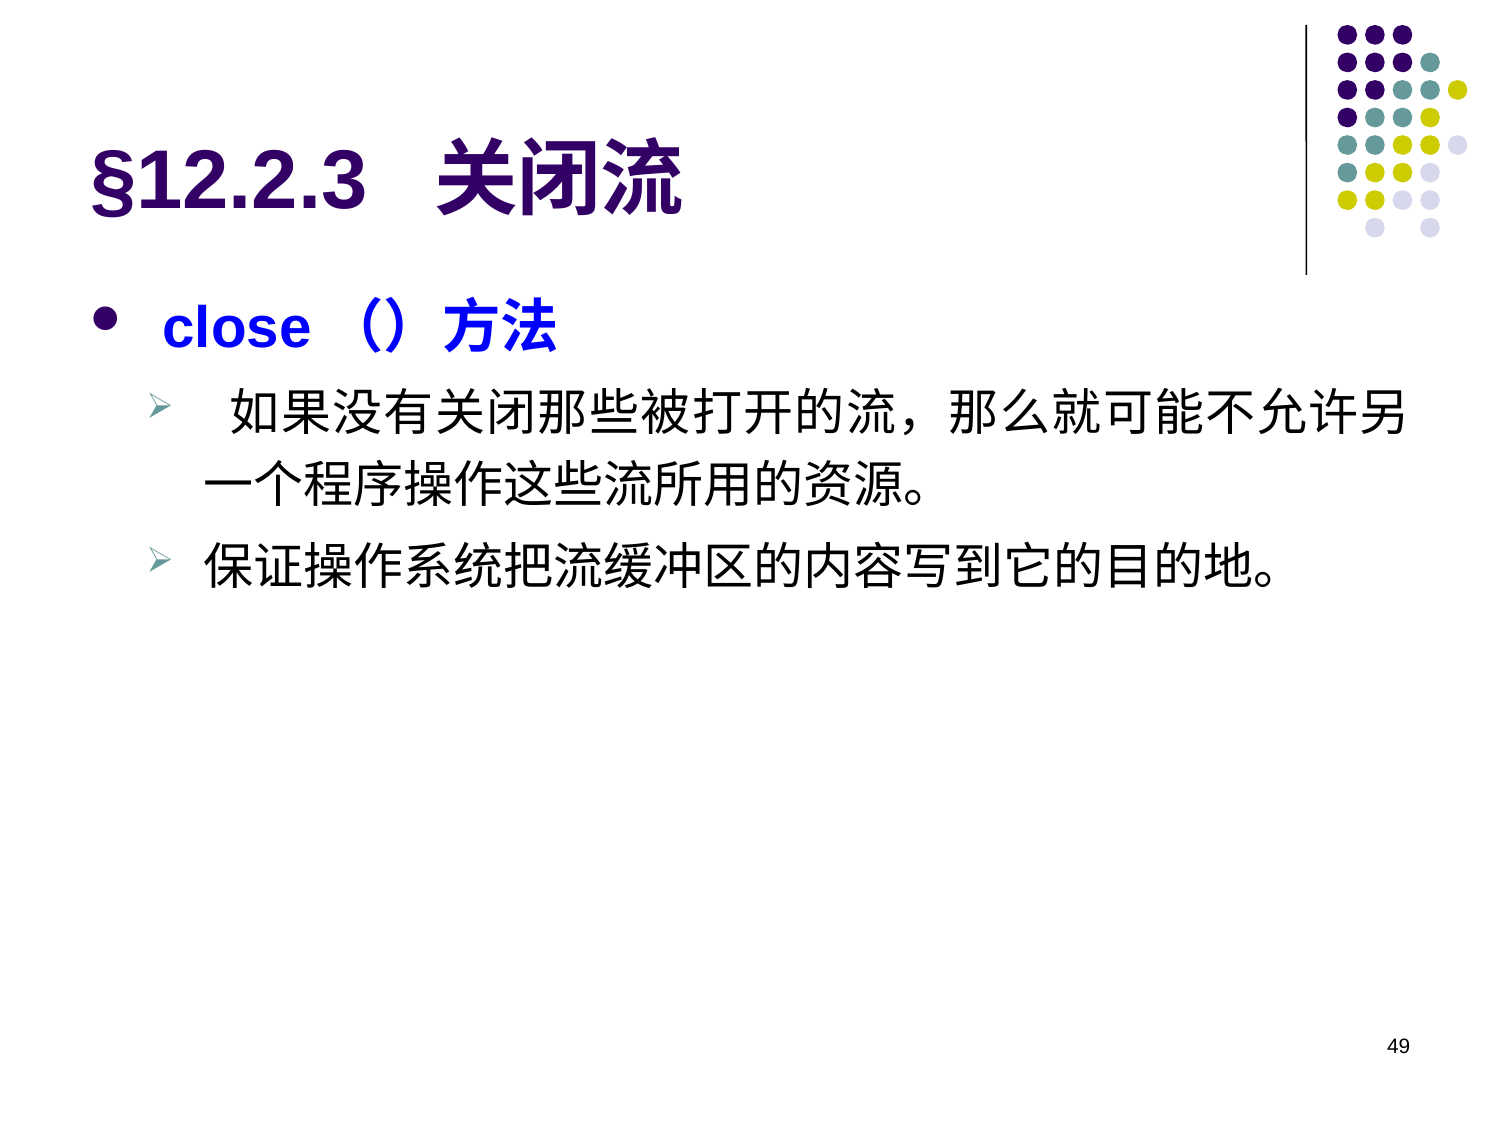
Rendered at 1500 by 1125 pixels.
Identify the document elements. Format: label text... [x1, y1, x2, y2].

list close（）方法 如果没有关闭那些被打开的流，那么就可能不允许另一个程序操作这些流所用的资源。 保证操作系统把流缓冲区的内容写到它的目的地。 [74, 266, 1426, 1006]
slide_number 49 [1074, 1024, 1426, 1101]
title §12.2.3 关闭流 [74, 19, 1313, 233]
